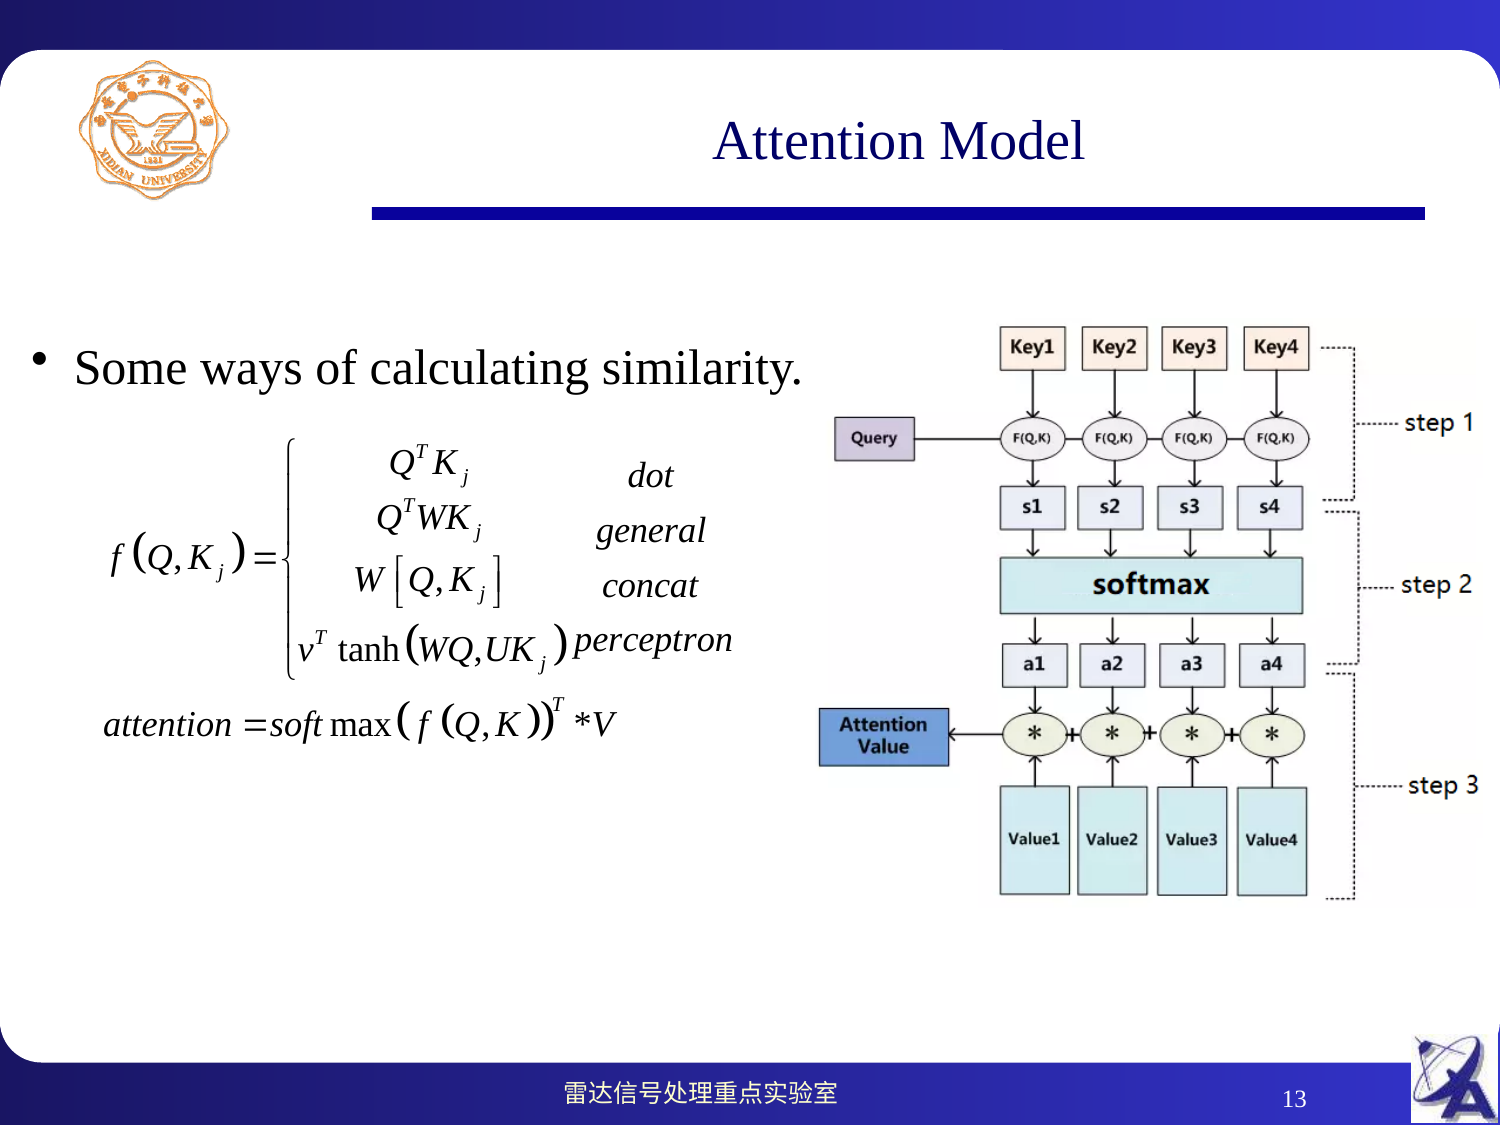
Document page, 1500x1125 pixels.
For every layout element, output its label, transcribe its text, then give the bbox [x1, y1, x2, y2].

picture [805, 302, 1484, 924]
title Outline [76, 54, 231, 202]
list Some ways of calculating similarity. [16, 327, 800, 900]
title Attention Model [407, 75, 1393, 200]
picture [1411, 1034, 1498, 1123]
slide_number 13 [1234, 1074, 1322, 1125]
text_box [98, 432, 742, 688]
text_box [97, 687, 625, 758]
